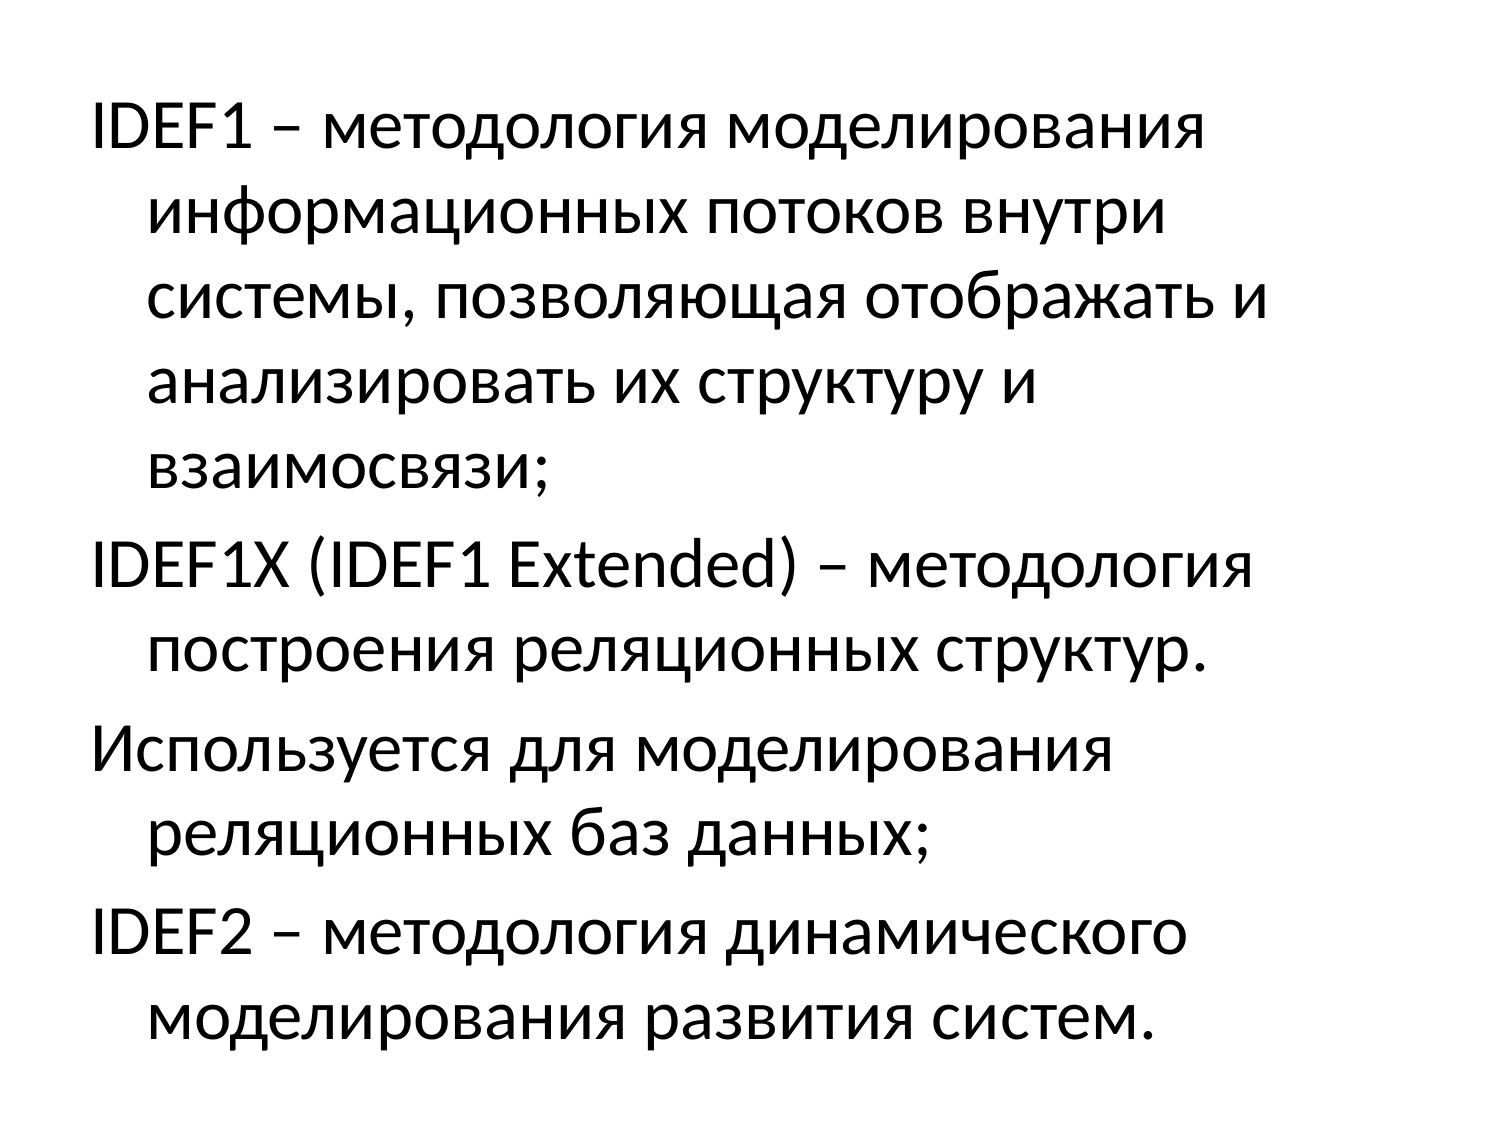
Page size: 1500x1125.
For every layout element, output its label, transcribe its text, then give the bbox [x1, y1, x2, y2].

list IDEF1 – методология моделирования информационных потоков внутри системы, позволяющая отображать и анализировать их структуру и взаимосвязи; IDEF1X (IDEF1 Extended) – методология построения реляционных структур. Используется для моделирования реляционных баз данных; IDEF2 – методология динамического моделирования развития систем. [75, 70, 1425, 1102]
